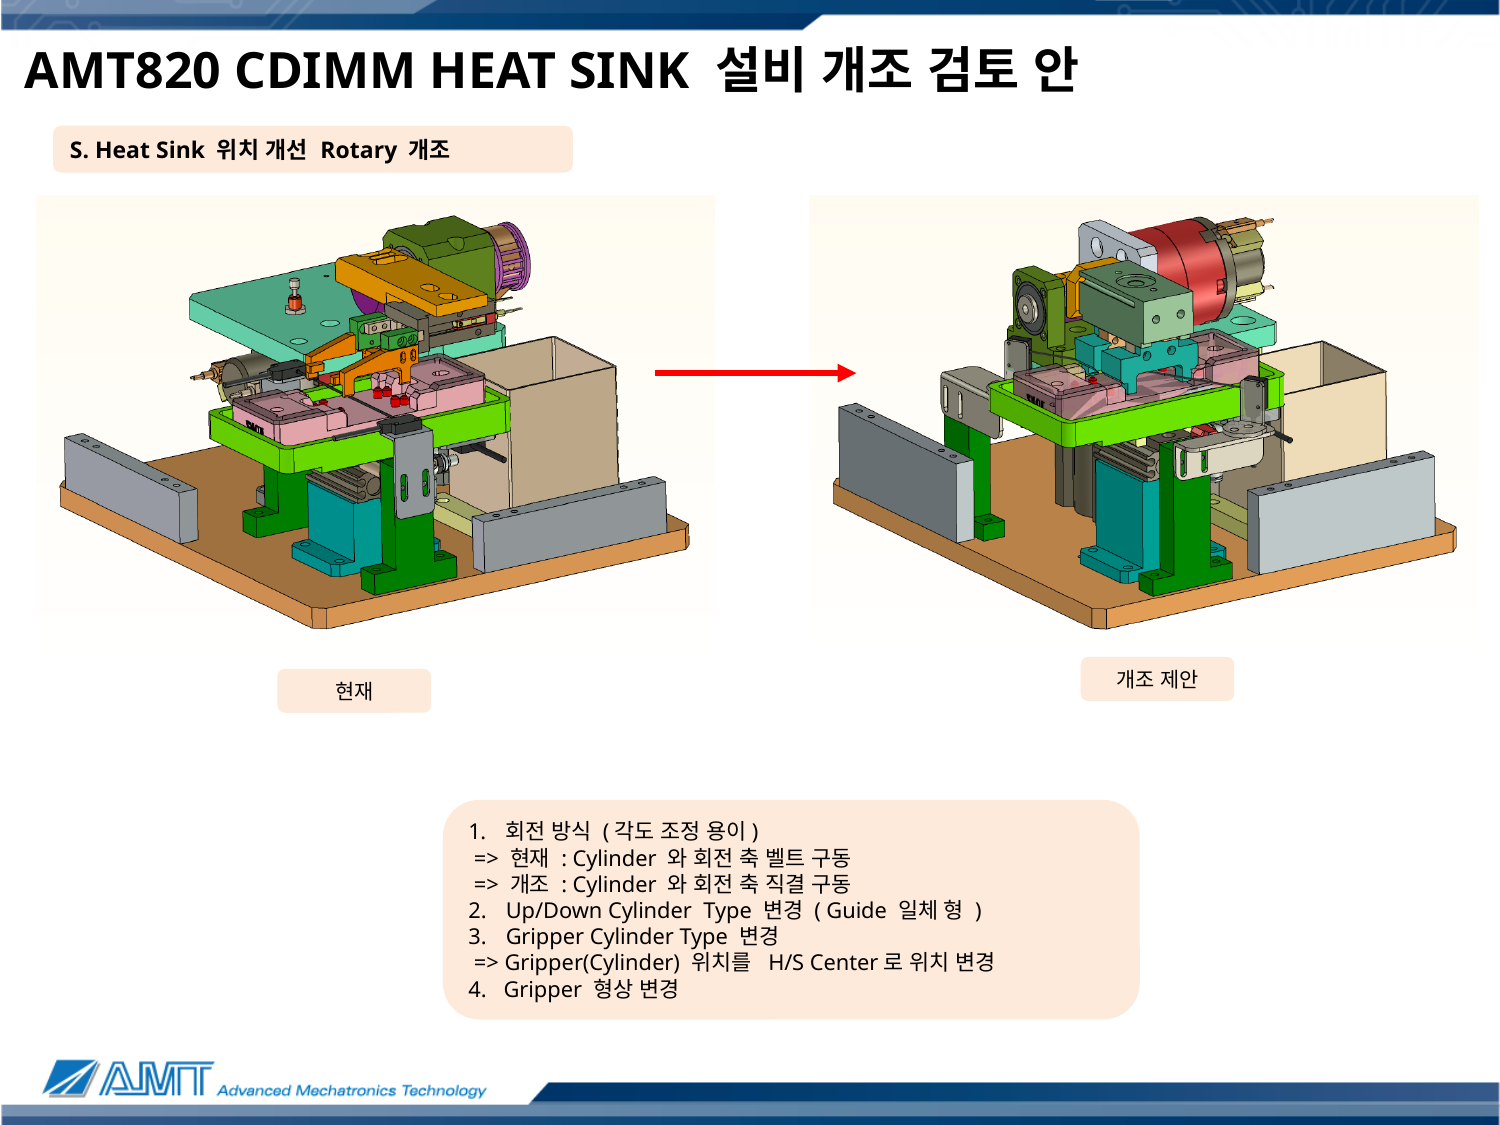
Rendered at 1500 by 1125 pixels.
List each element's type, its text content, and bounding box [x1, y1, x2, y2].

text_box S. Heat Sink 위치 개선 Rotary 개조 [53, 125, 573, 173]
picture [808, 195, 1479, 649]
picture [0, 0, 1500, 47]
picture [36, 195, 715, 657]
text_box AMT820 CDIMM HEAT SINK 설비 개조 검토 안 [10, 30, 1326, 106]
picture [0, 1047, 1500, 1125]
text_box 개조 제안 [1080, 657, 1235, 701]
text_box 회전 방식 (각도 조정 용이) => 현재 : Cylinder 와 회전 축 벨트 구동 => 개조 : Cylinder 와 회전 축 직결 구동 Up/Down Cylinder Type 변경 ( Guide 일체 형 ) Gripper Cylinder Type 변경 => Gripper(Cylinder) 위치를 H/S Center로 위치 변경 4. Gripper 형상 변경 [442, 799, 1140, 1020]
text_box 현재 [277, 668, 431, 713]
